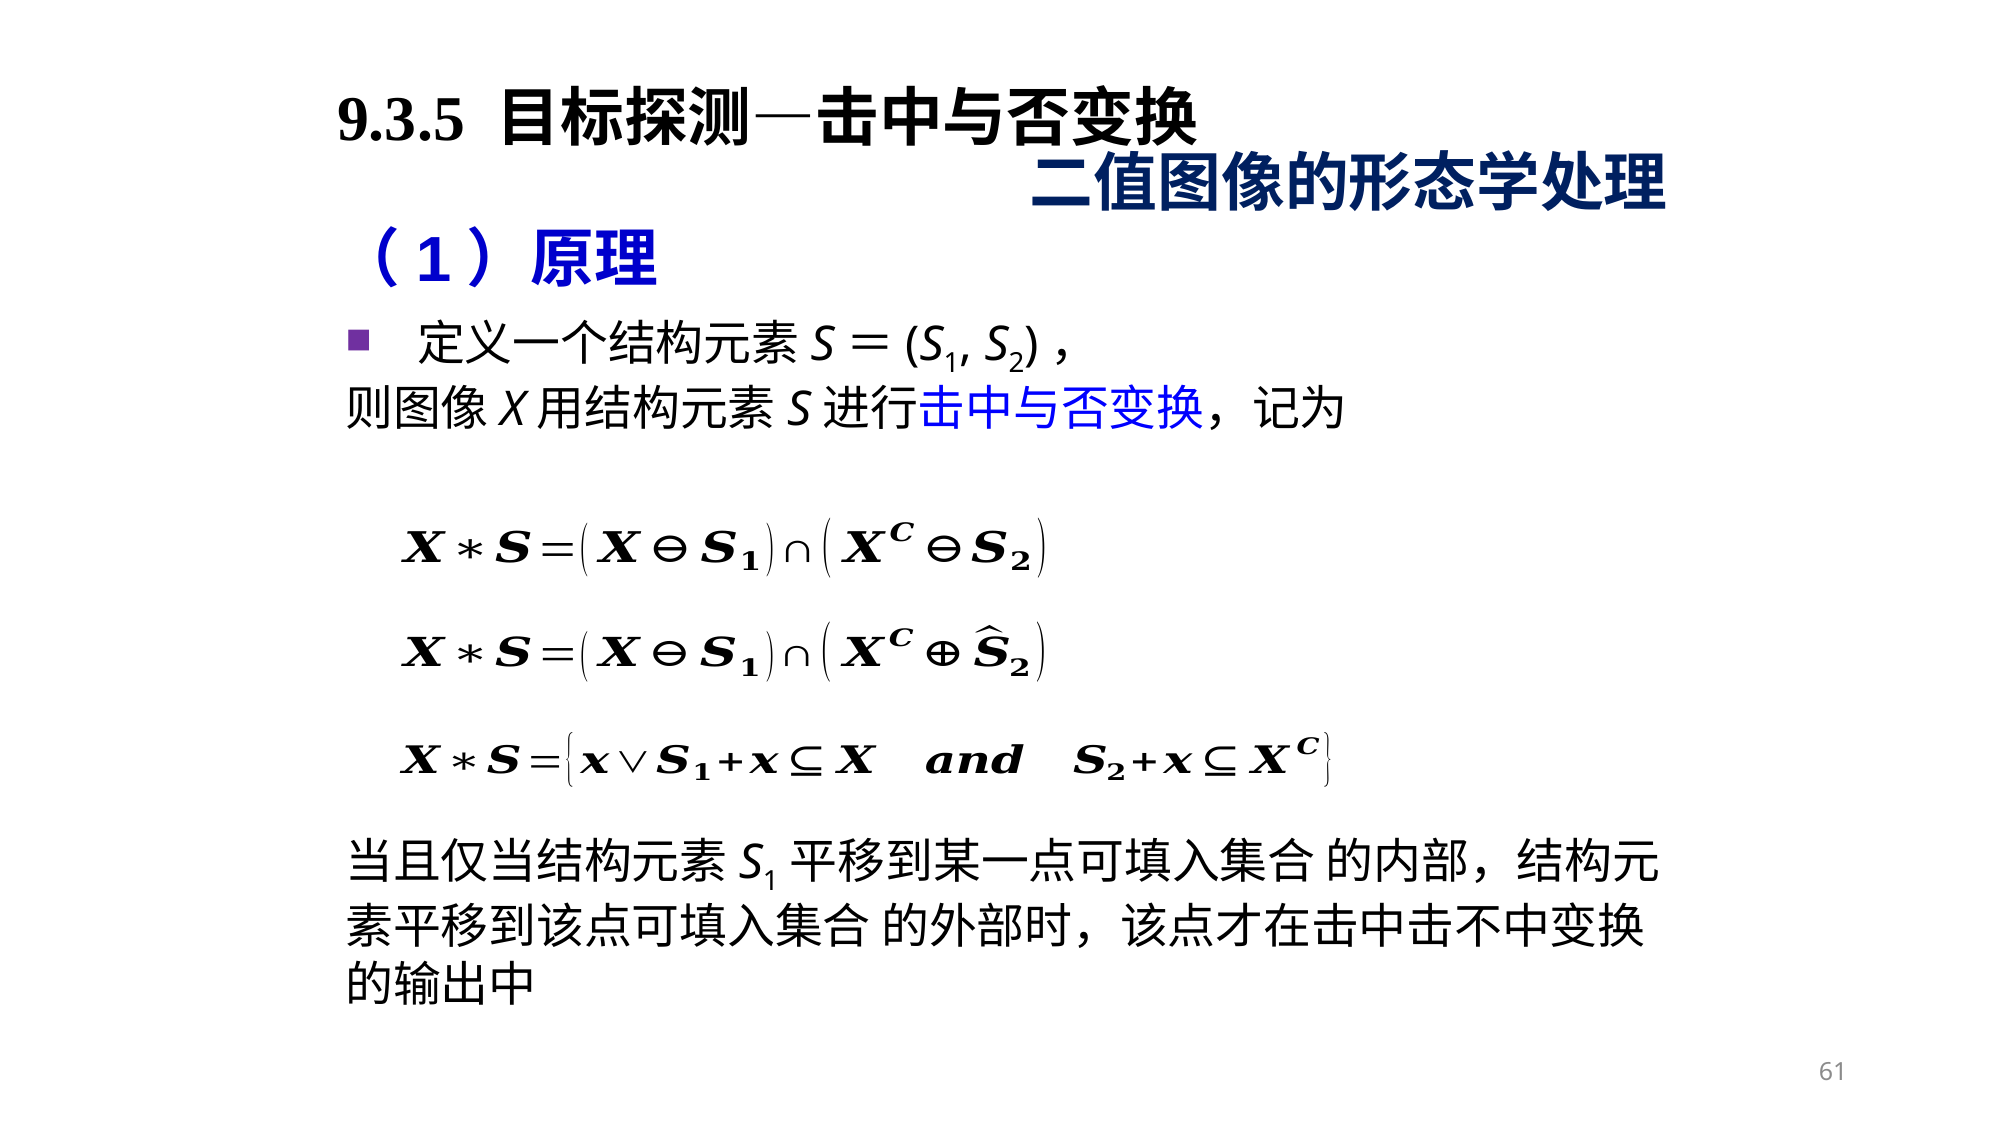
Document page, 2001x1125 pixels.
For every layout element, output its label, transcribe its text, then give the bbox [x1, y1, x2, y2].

slide_number 61 [1412, 1042, 1863, 1103]
text_box （1）原理 [322, 202, 865, 291]
text_box 定义一个结构元素S＝(S1, S2)， 则图像X用结构元素S进行击中与否变换，记为 [330, 305, 1684, 443]
text_box 9.3.5 目标探测—击中与否变换 [322, 50, 1241, 180]
text_box 二值图像的形态学处理 [1030, 147, 1700, 213]
